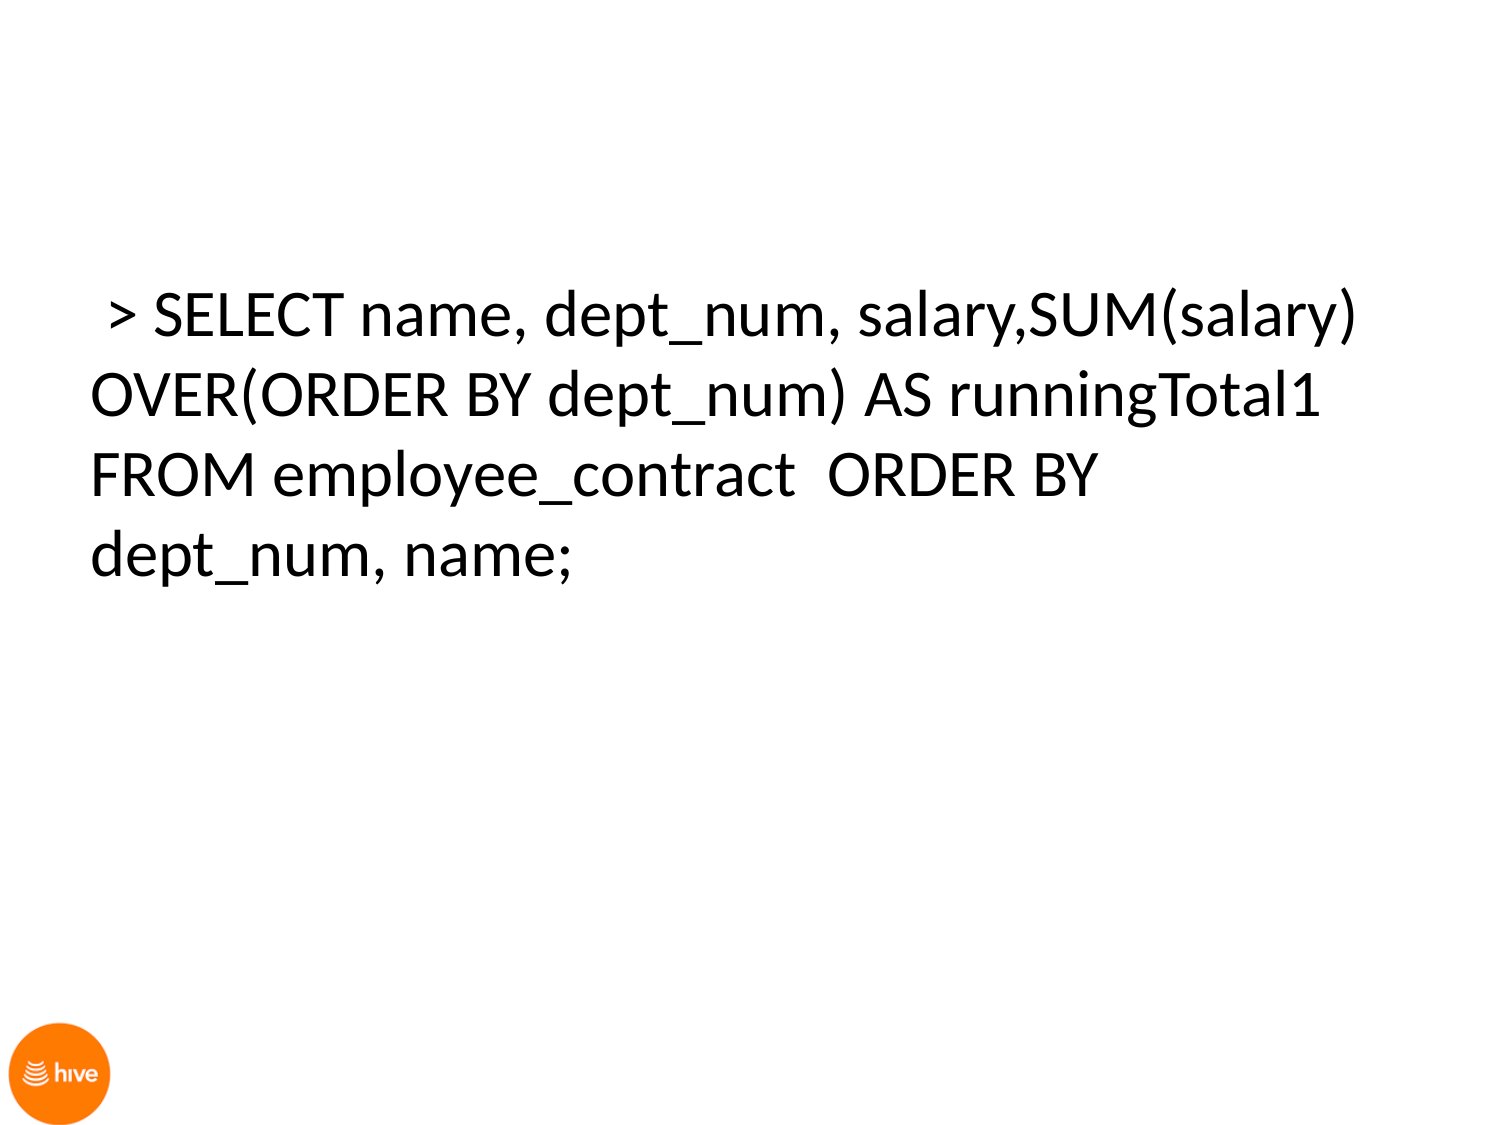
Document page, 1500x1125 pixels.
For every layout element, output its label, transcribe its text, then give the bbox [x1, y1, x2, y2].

picture [6, 1016, 113, 1125]
list > SELECT name, dept_num, salary,SUM(salary) OVER(ORDER BY dept_num) AS runningTotal1 FROM employee_contract ORDER BY dept_num, name; [75, 262, 1425, 1005]
